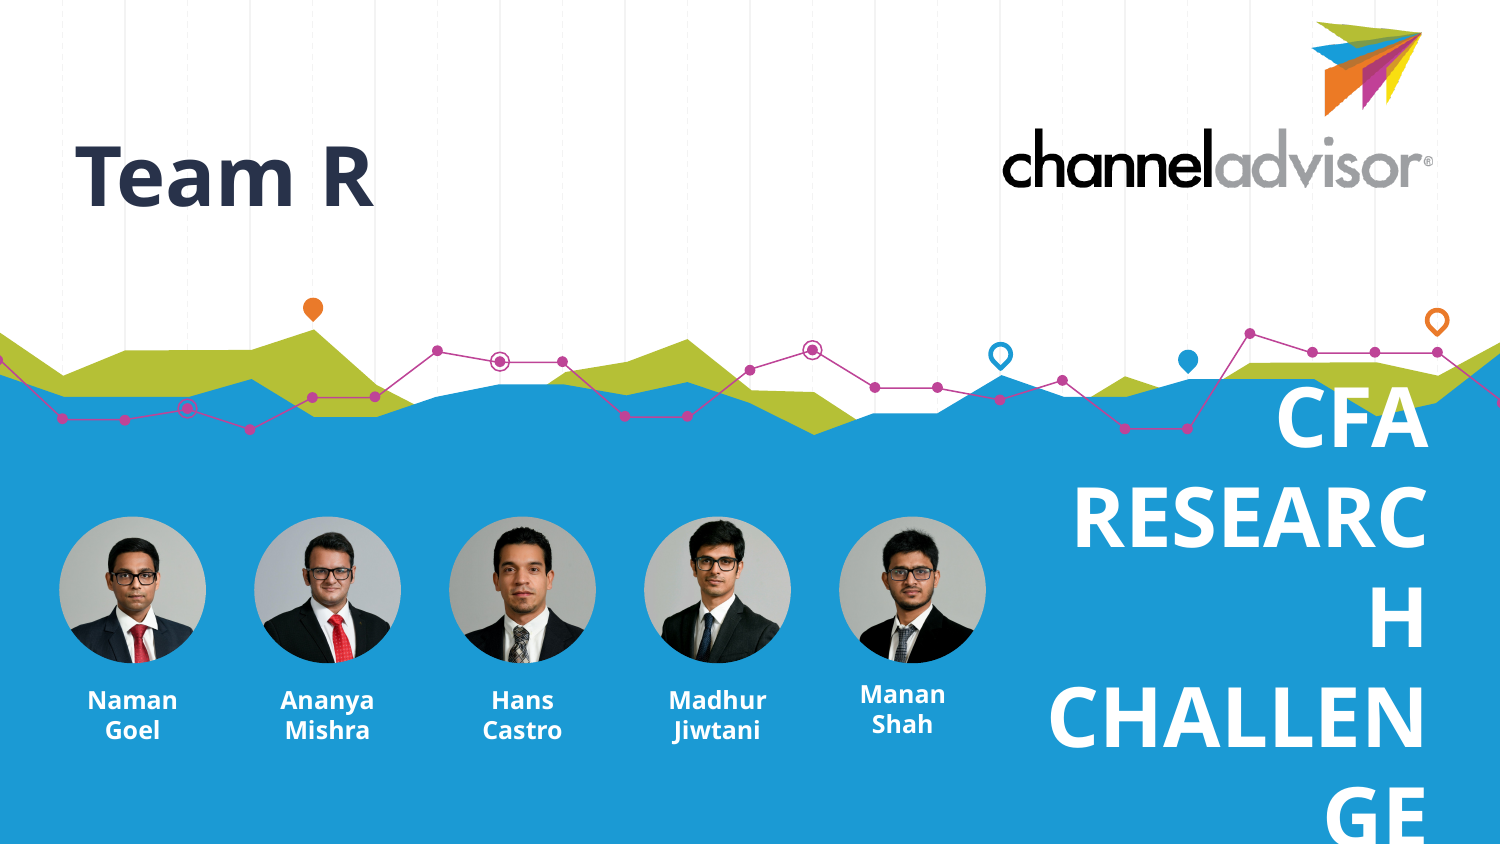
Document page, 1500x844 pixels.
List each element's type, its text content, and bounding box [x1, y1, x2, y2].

picture [838, 516, 987, 664]
text_box Naman Goel [69, 684, 197, 805]
text_box Hans Castro [459, 684, 587, 805]
title Team R [59, 39, 982, 307]
picture [448, 516, 597, 664]
title CFA RESEARCH CHALLENGE [1014, 488, 1445, 740]
picture [1002, 21, 1433, 189]
picture [643, 516, 792, 664]
picture [253, 516, 402, 664]
text_box Manan Shah [823, 663, 982, 754]
text_box Ananya Mishra [264, 684, 392, 805]
text_box Madhur Jiwtani [644, 684, 791, 805]
picture [58, 516, 207, 664]
